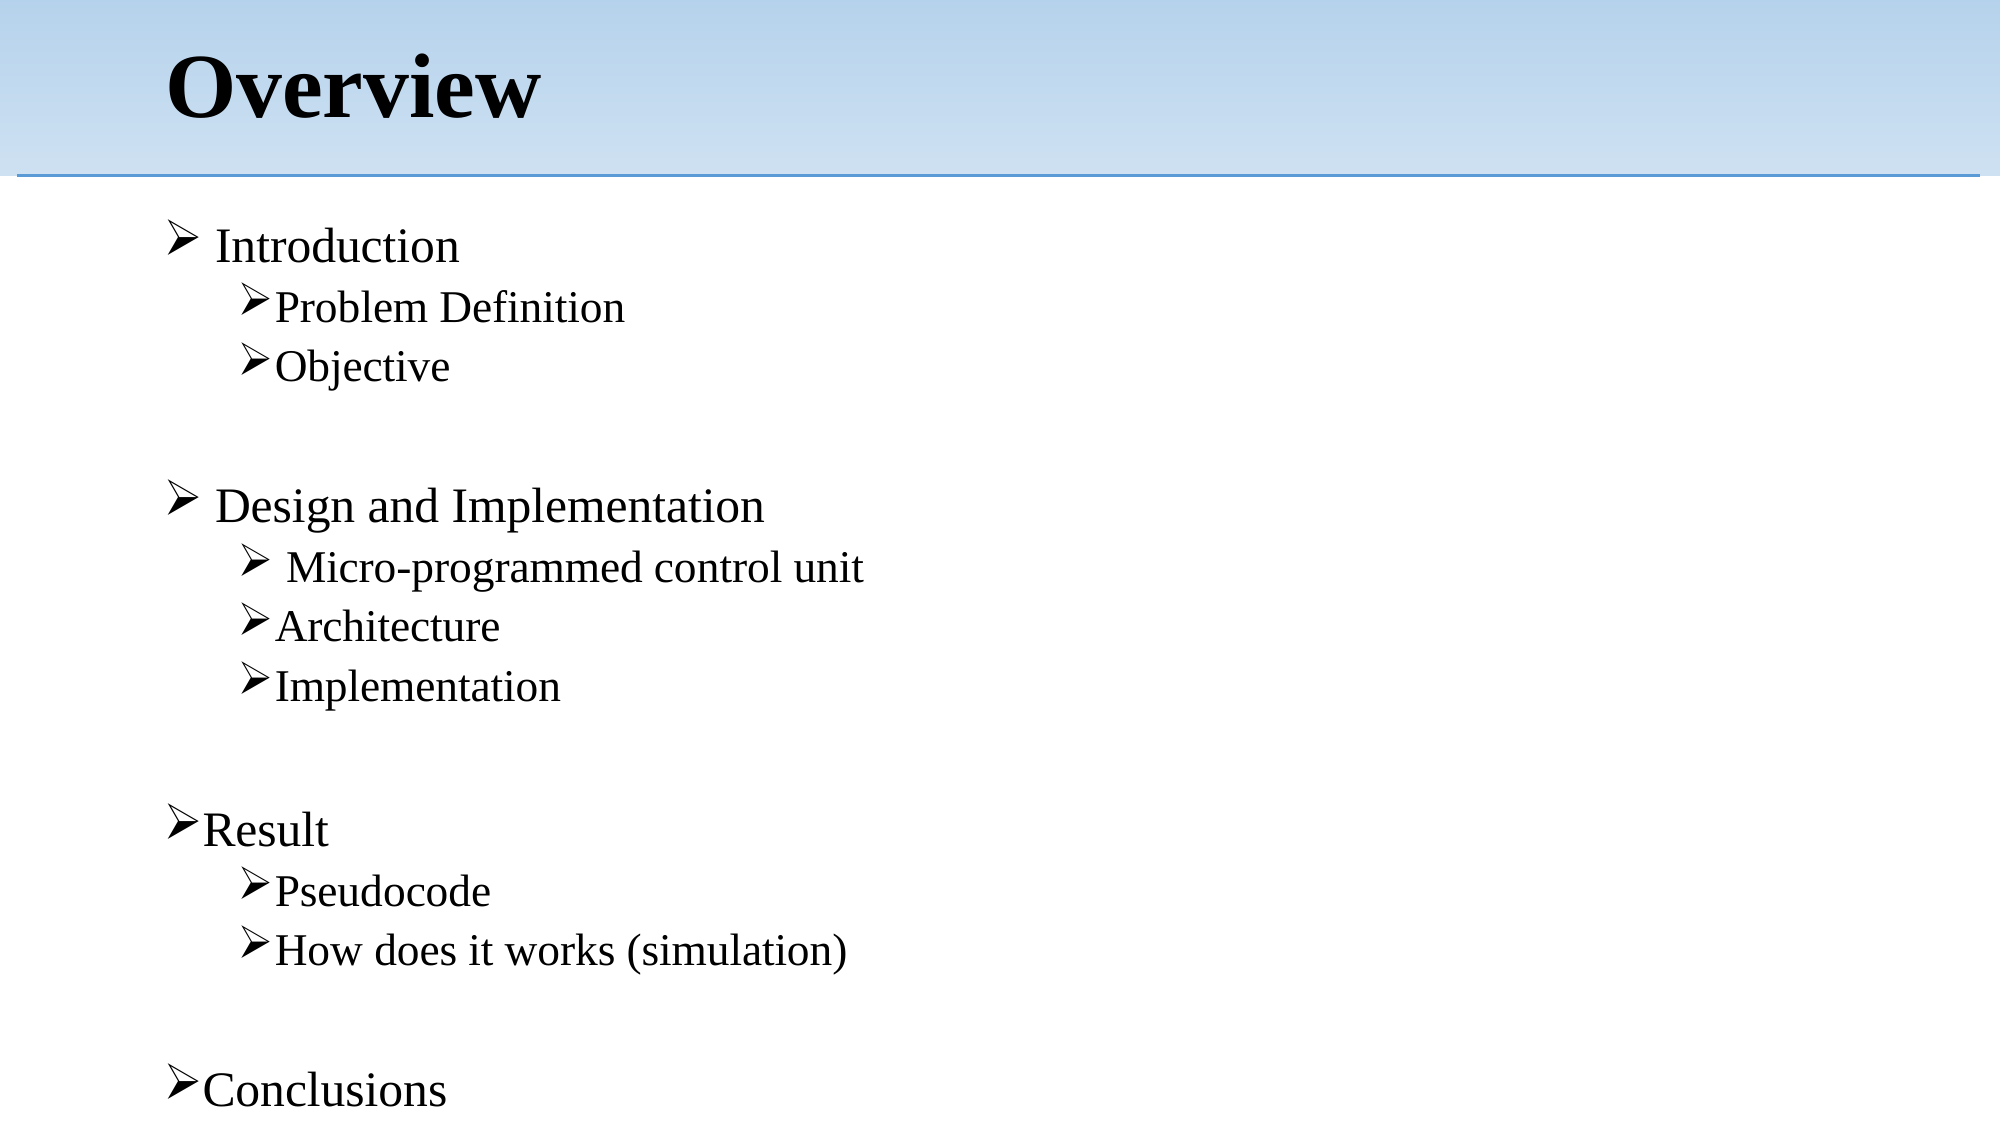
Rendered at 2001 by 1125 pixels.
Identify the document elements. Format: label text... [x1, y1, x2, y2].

title Overview [0, 0, 2000, 176]
list Introduction Problem Definition Objective Design and Implementation Micro-programmed control unit Architecture Implementation Result Pseudocode How does it works (simulation) Conclusions [0, 212, 2000, 1125]
